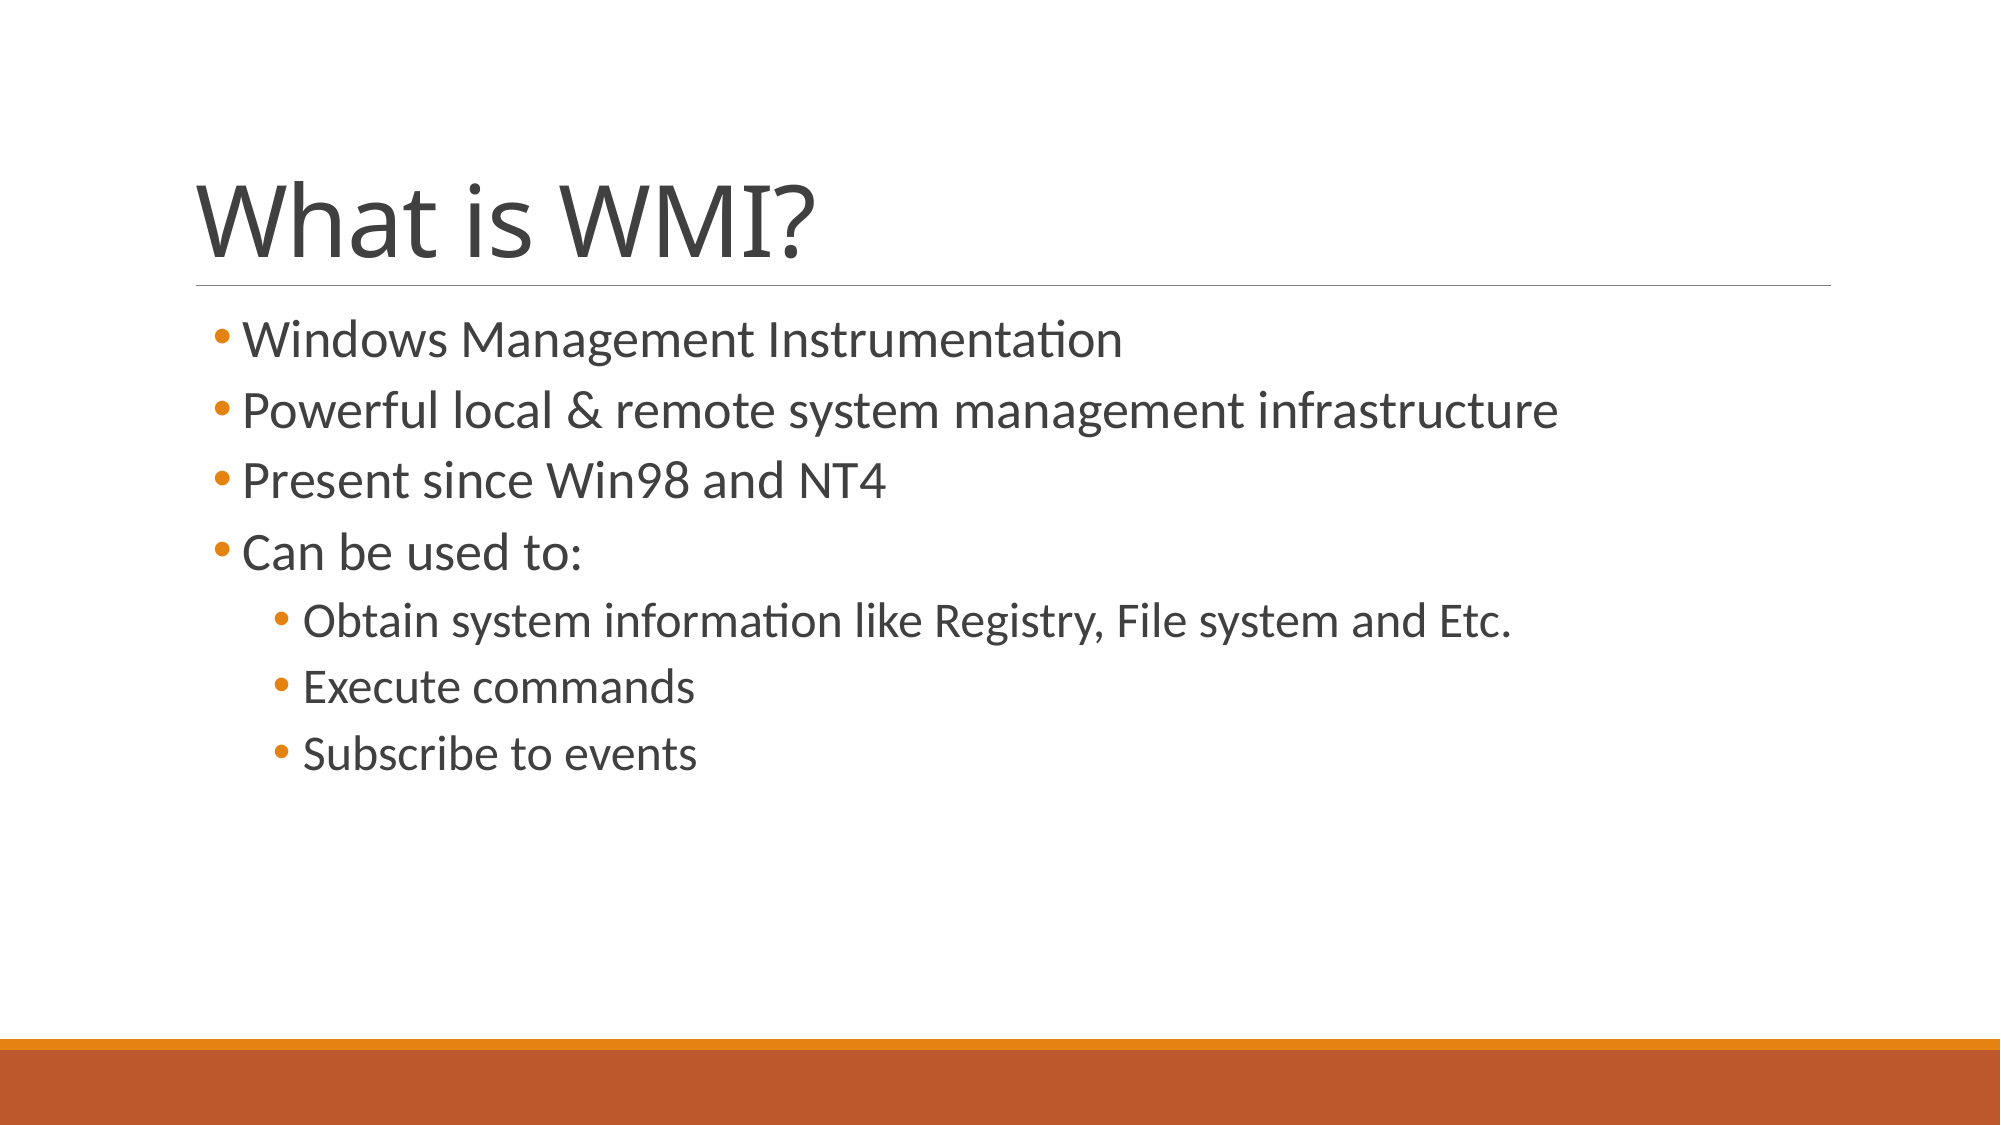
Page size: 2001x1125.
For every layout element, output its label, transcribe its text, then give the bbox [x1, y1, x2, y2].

list Windows Management Instrumentation Powerful local & remote system management infrastructure Present since Win98 and NT4 Can be used to: Obtain system information like Registry, File system and Etc. Execute commands Subscribe to events [180, 302, 1830, 963]
title What is WMI? [180, 47, 1830, 285]
